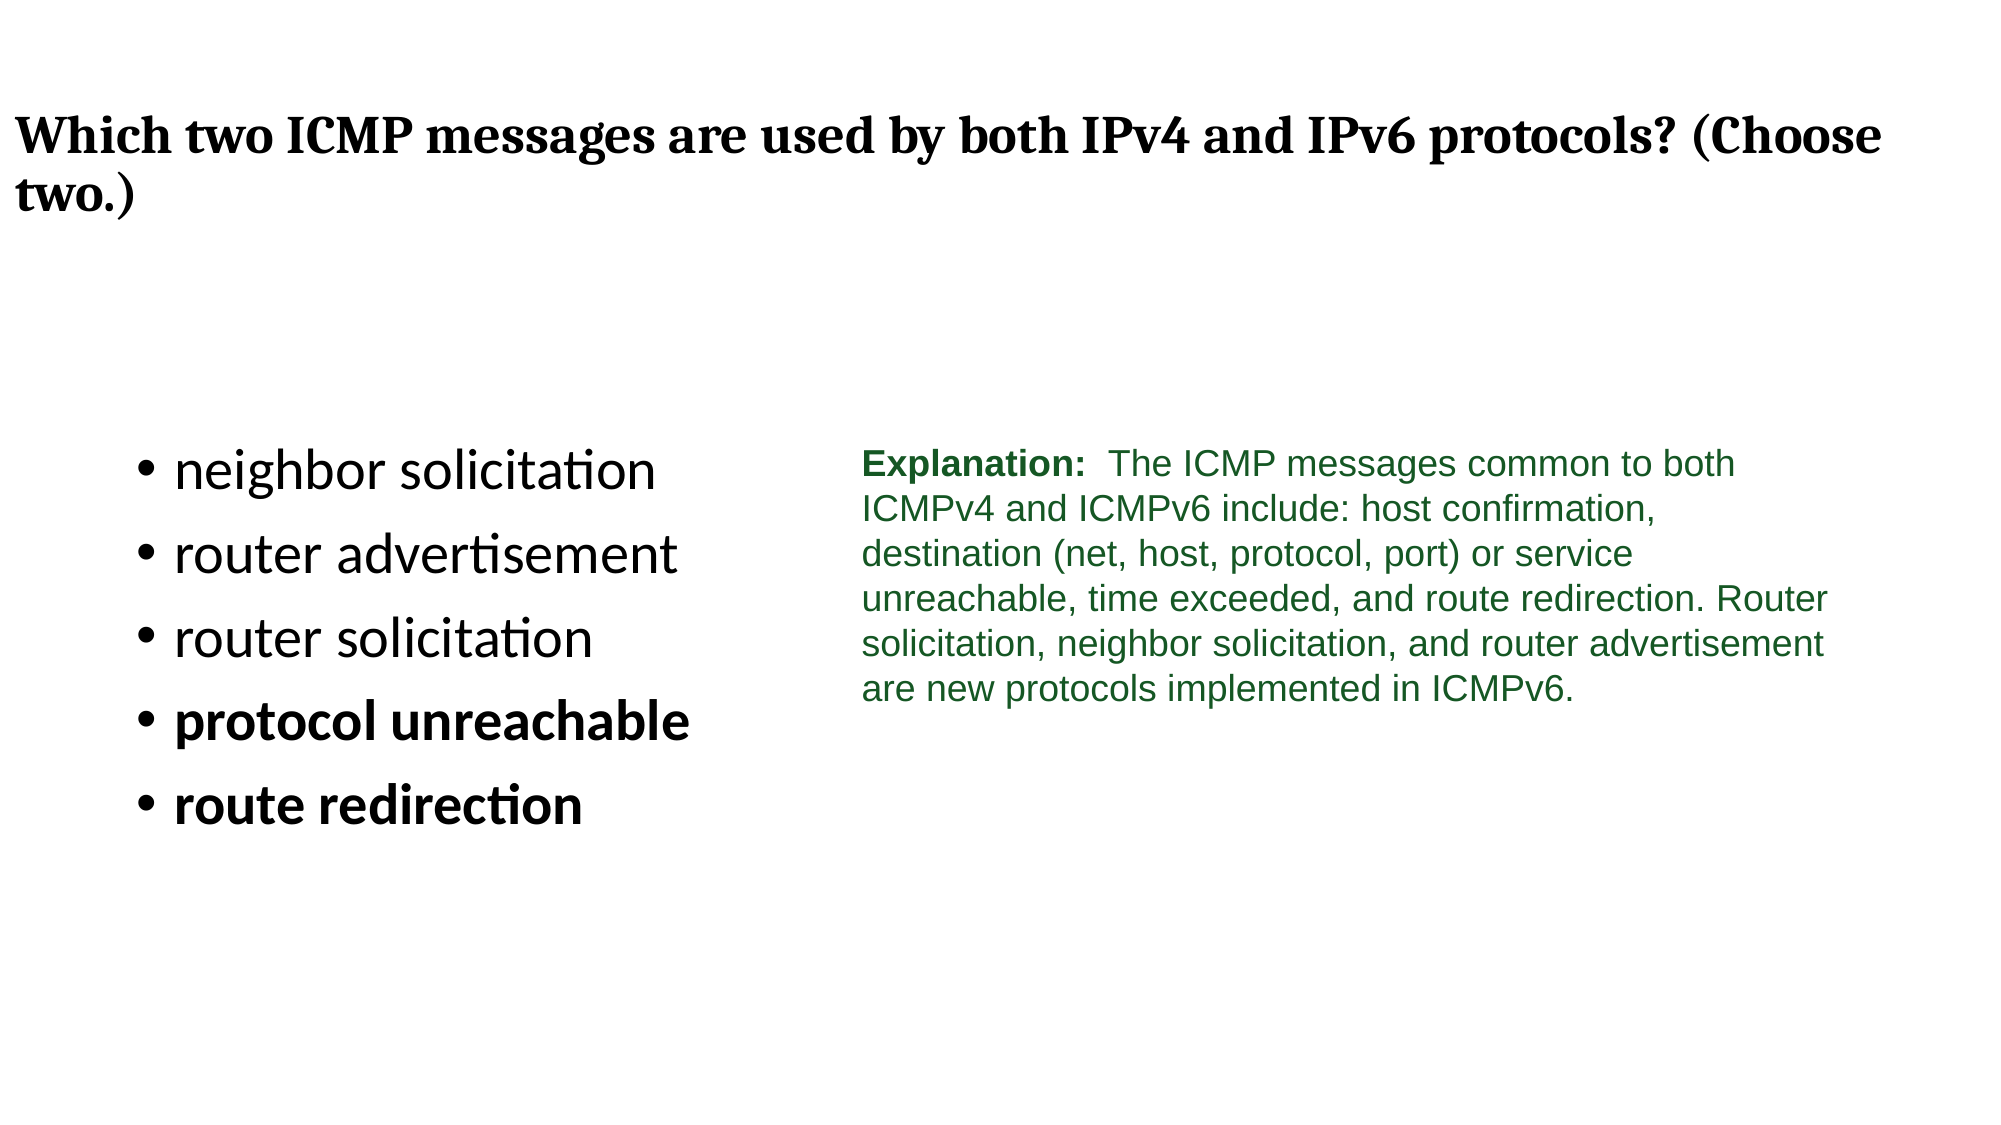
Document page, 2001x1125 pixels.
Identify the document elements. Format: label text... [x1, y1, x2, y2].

text_box Explanation: The ICMP messages common to both ICMPv4 and ICMPv6 include: host confirmation, destination (net, host, protocol, port) or service unreachable, time exceeded, and route redirection. Router solicitation, neighbor solicitation, and router advertisement are new protocols implemented in ICMPv6. [846, 431, 1847, 717]
title Which two ICMP messages are used by both IPv4 and IPv6 protocols? (Choose two.)​ [0, 59, 2000, 336]
list neighbor solicitation router advertisement router solicitation protocol unreachable route redirection [121, 431, 1847, 924]
